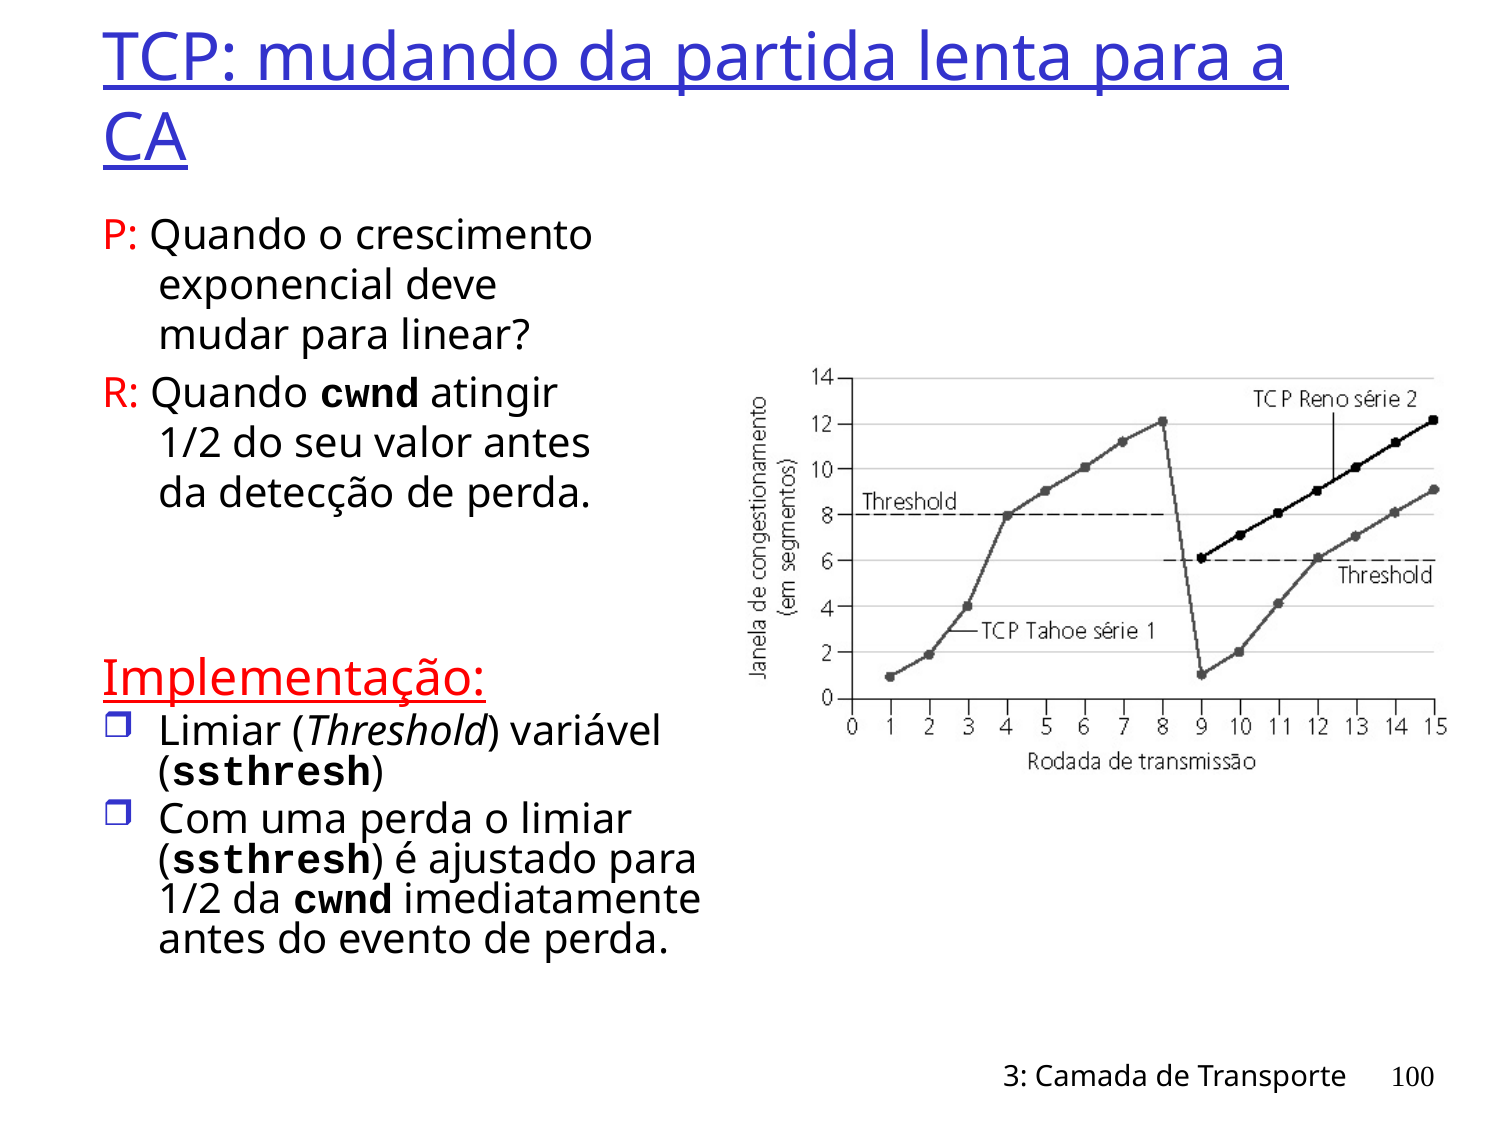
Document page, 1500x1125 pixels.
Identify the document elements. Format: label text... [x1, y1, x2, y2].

list P: Quando o crescimento exponencial deve mudar para linear? R: Quando cwnd atingir 1/2 do seu valor antes da detecção de perda. [87, 199, 623, 613]
footer 3: Camada de Transporte [887, 1049, 1338, 1125]
title TCP: mudando da partida lenta para a CA [87, 0, 1405, 188]
picture [745, 364, 1448, 775]
slide_number 100 [1338, 1049, 1451, 1125]
list Implementação: Limiar (Threshold) variável (ssthresh) Com uma perda o limiar (ssthresh) é ajustado para 1/2 da cwnd imediatamente antes do evento de perda. [87, 649, 747, 963]
